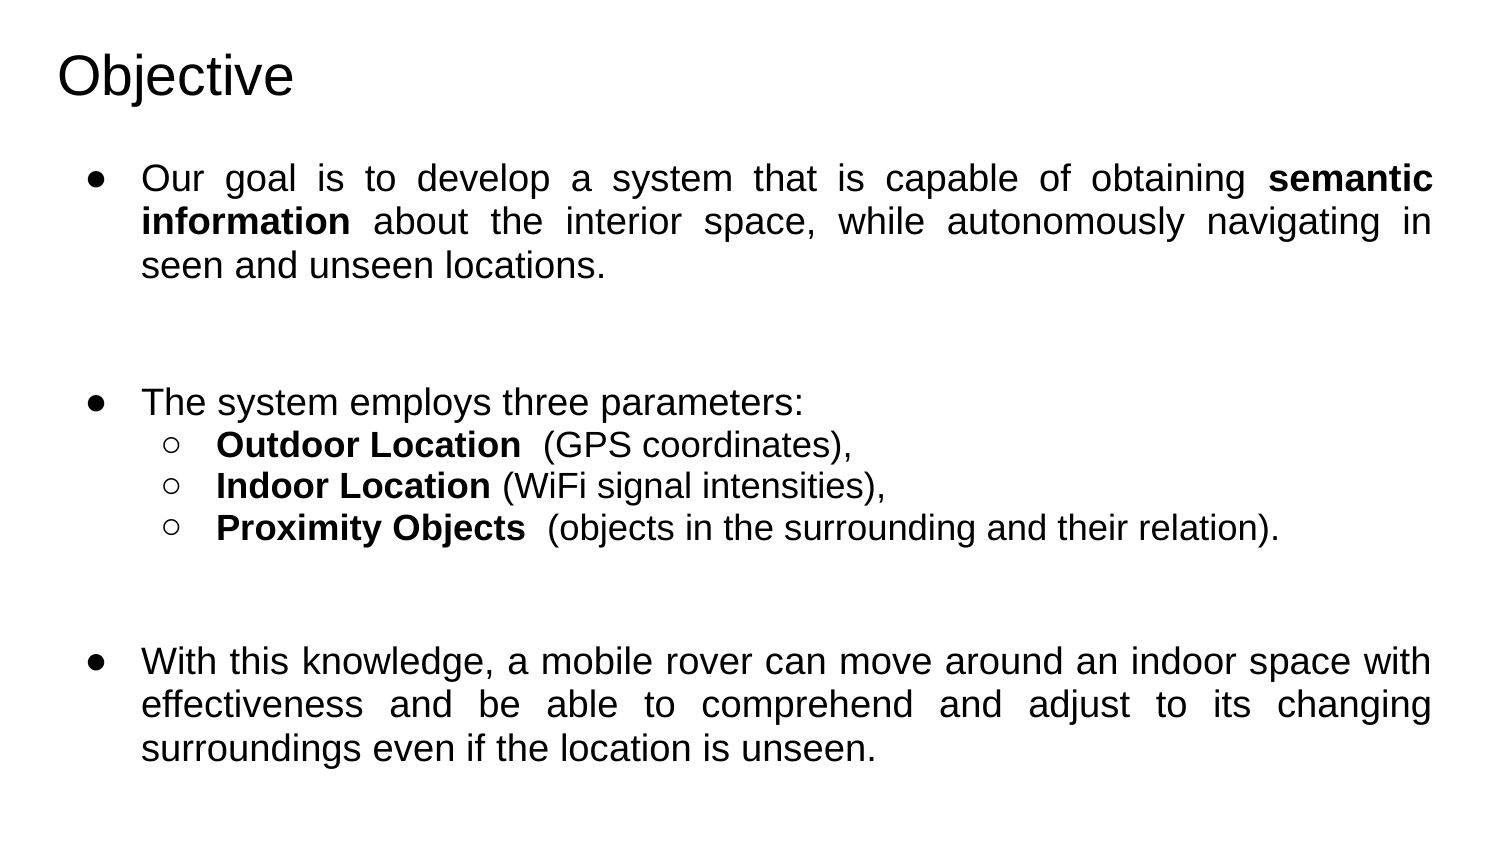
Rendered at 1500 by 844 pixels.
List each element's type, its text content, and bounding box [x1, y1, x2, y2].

list Our goal is to develop a system that is capable of obtaining semantic information about the interior space, while autonomously navigating in seen and unseen locations. The system employs three parameters: Outdoor Location (GPS coordinates), Indoor Location (WiFi signal intensities), Proximity Objects (objects in the surrounding and their relation). With this knowledge, a mobile rover can move around an indoor space with effectiveness and be able to comprehend and adjust to its changing surroundings even if the location is unseen. [51, 141, 1449, 703]
title Objective [42, 28, 1441, 123]
